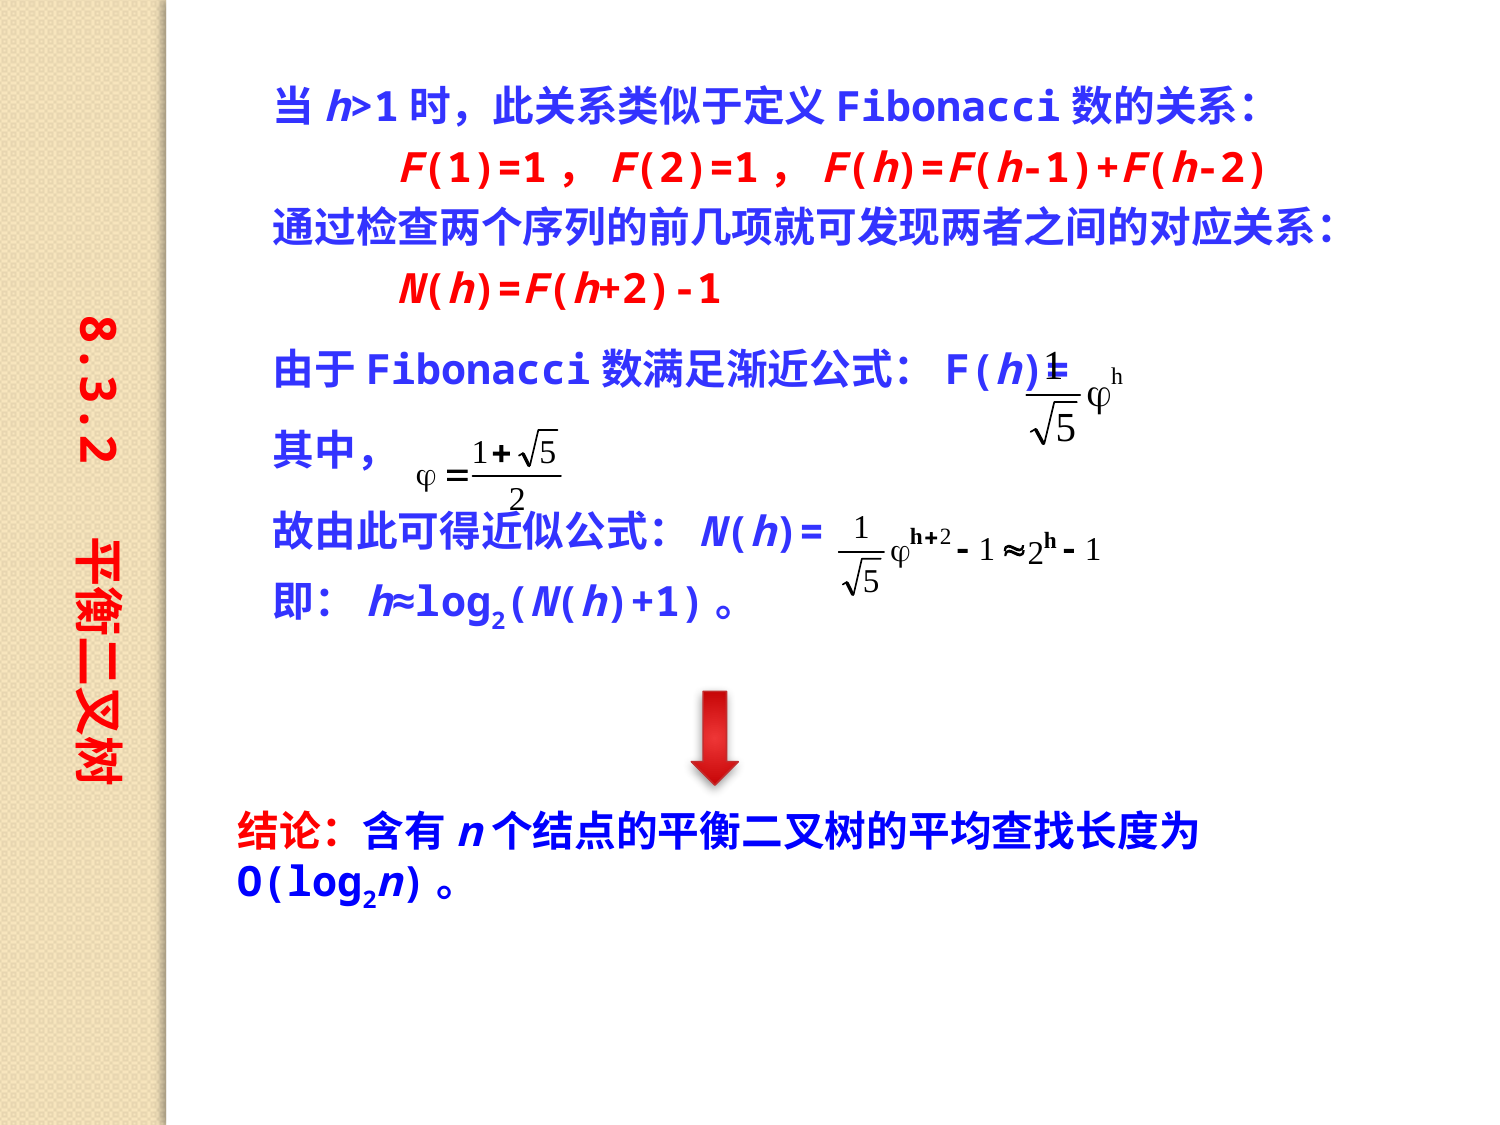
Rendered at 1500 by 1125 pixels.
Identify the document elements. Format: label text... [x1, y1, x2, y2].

text_box 8.3.2 平衡二叉树 [46, 292, 138, 809]
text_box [1019, 339, 1133, 454]
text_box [831, 503, 1105, 605]
text_box 当h>1时，此关系类似于定义Fibonacci数的关系： F(1)=1，F(2)=1，F(h)=F(h-1)+F(h-2) 通过检查两个序列的前几项就可发现两者之间的对应关系： N(h)=F(h+2)-1 由于Fibonacci数满足渐近公式：F(h)= 其中， 故由此可得近似公式：N(h)= 即：h≈log2(N(h)+1)。 [257, 82, 1436, 642]
text_box 结论：含有n个结点的平衡二叉树的平均查找长度为O(log2n)。 [222, 796, 1465, 921]
text_box [690, 690, 739, 786]
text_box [409, 421, 570, 519]
